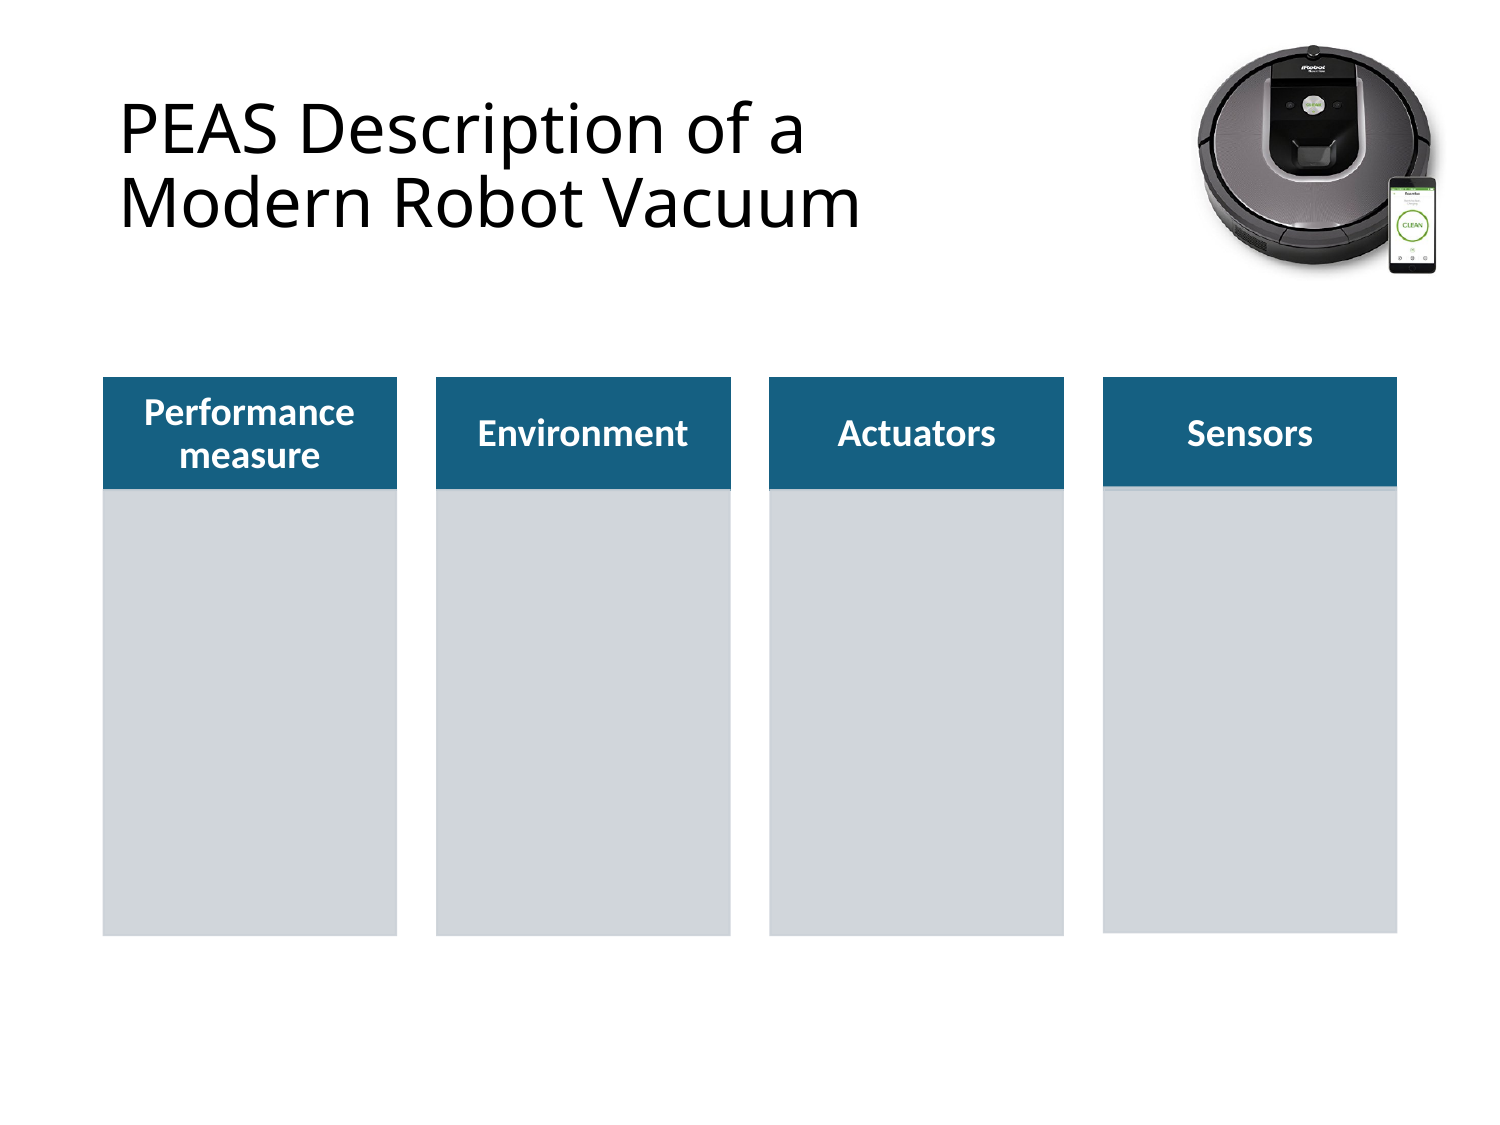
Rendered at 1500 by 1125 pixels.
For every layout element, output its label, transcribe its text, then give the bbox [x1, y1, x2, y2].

title PEAS Description of a Modern Robot Vacuum [103, 59, 1187, 278]
picture [1187, 37, 1457, 300]
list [103, 299, 1397, 1014]
